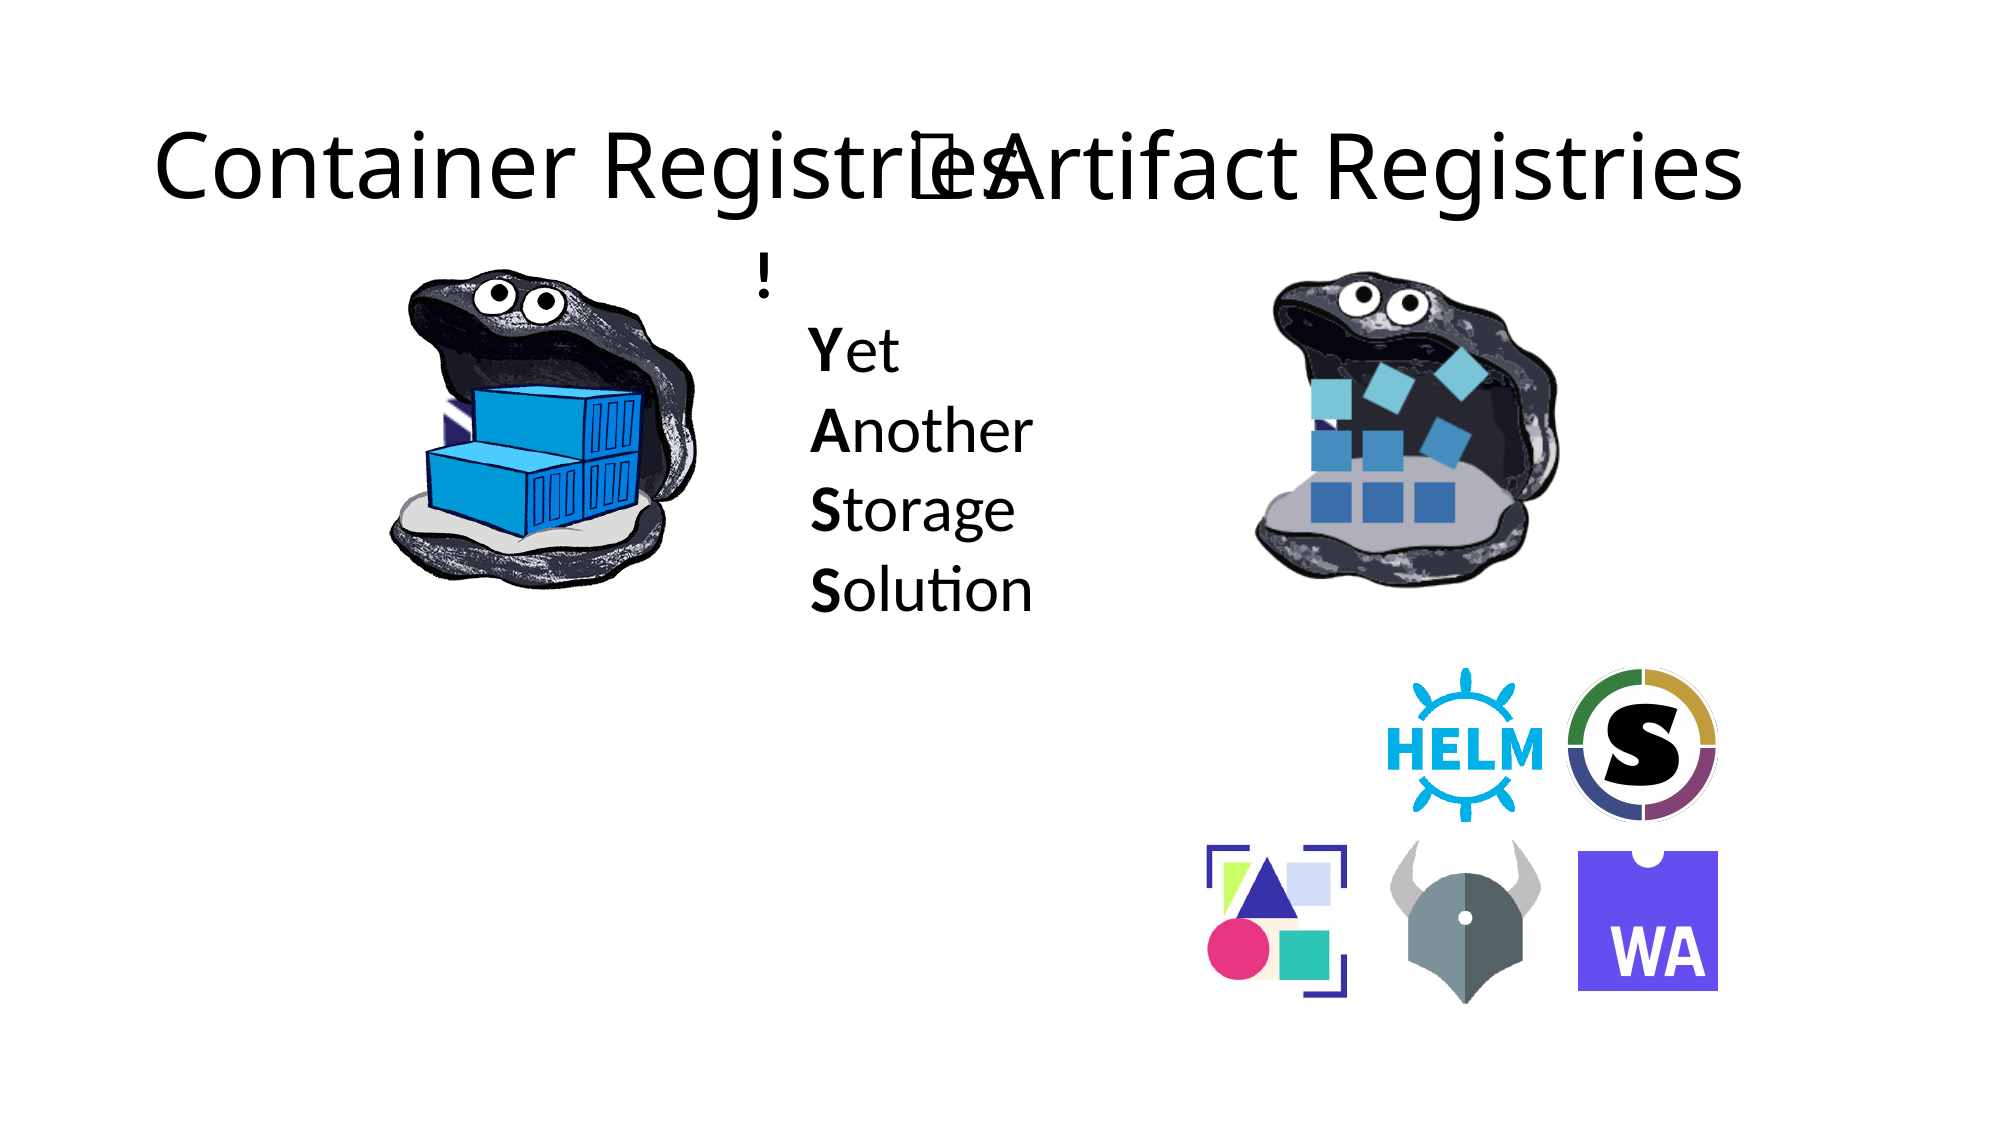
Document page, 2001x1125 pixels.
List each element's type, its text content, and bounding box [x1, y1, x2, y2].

text_box S [795, 538, 857, 634]
picture [1233, 259, 1579, 606]
picture [1388, 668, 1542, 823]
picture [1566, 668, 1719, 823]
text_box S [795, 457, 857, 538]
picture [1379, 835, 1551, 1007]
picture [1578, 851, 1718, 991]
picture [388, 268, 697, 590]
title Container Registries [137, 59, 1863, 278]
text_box A [795, 378, 866, 474]
text_box ! [738, 224, 791, 319]
text_box Yet Another Storage Solution [857, 297, 1051, 633]
text_box Y [793, 297, 859, 393]
picture [1206, 843, 1348, 999]
text_box  Artifact Registries [892, 100, 1893, 226]
